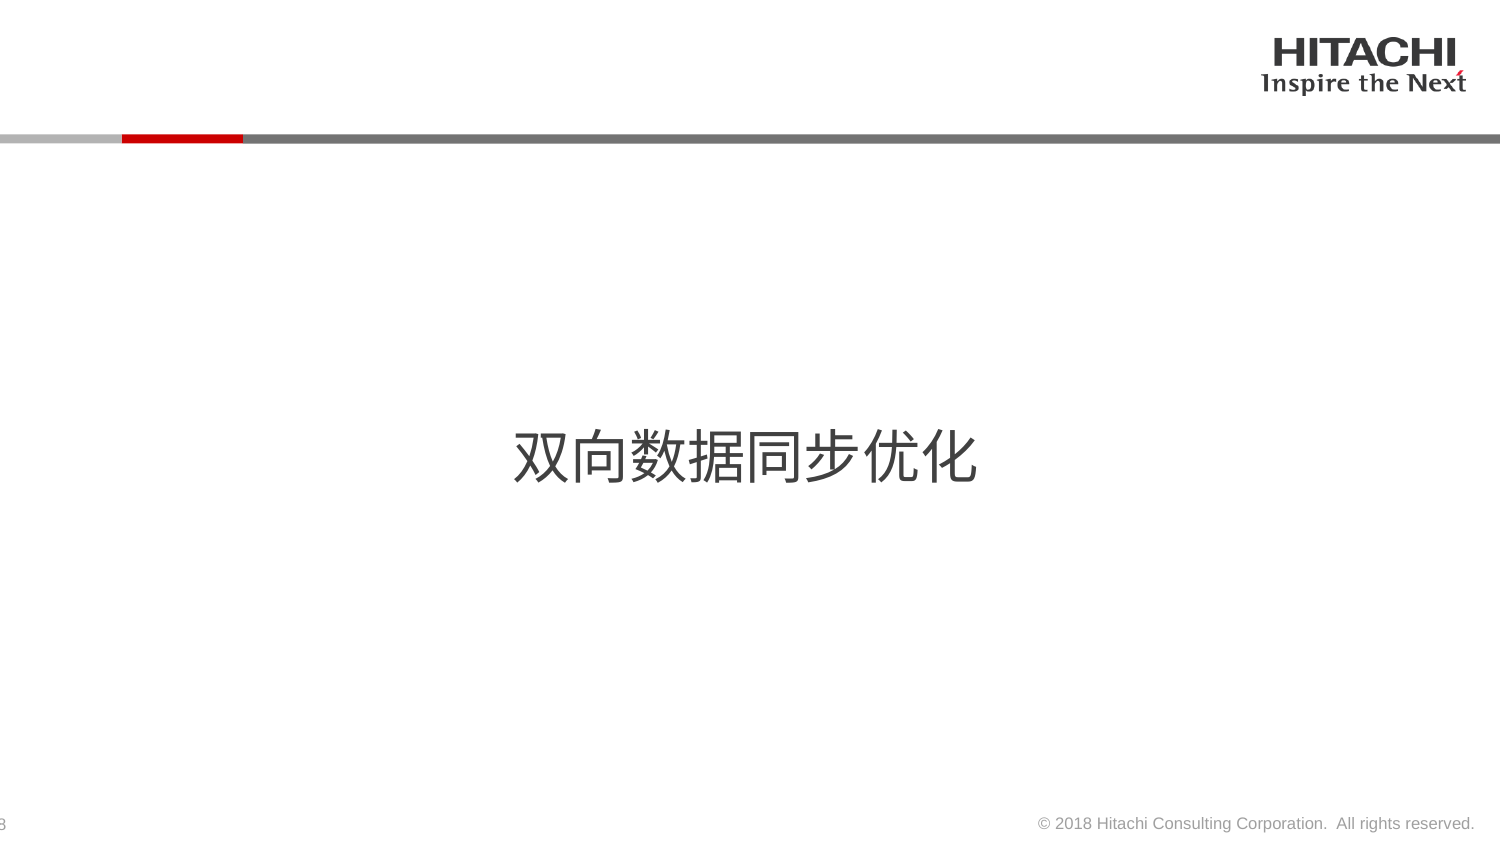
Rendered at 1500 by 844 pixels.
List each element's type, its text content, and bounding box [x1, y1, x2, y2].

text_box 双向数据同步优化 [497, 412, 994, 498]
picture [1261, 37, 1466, 96]
